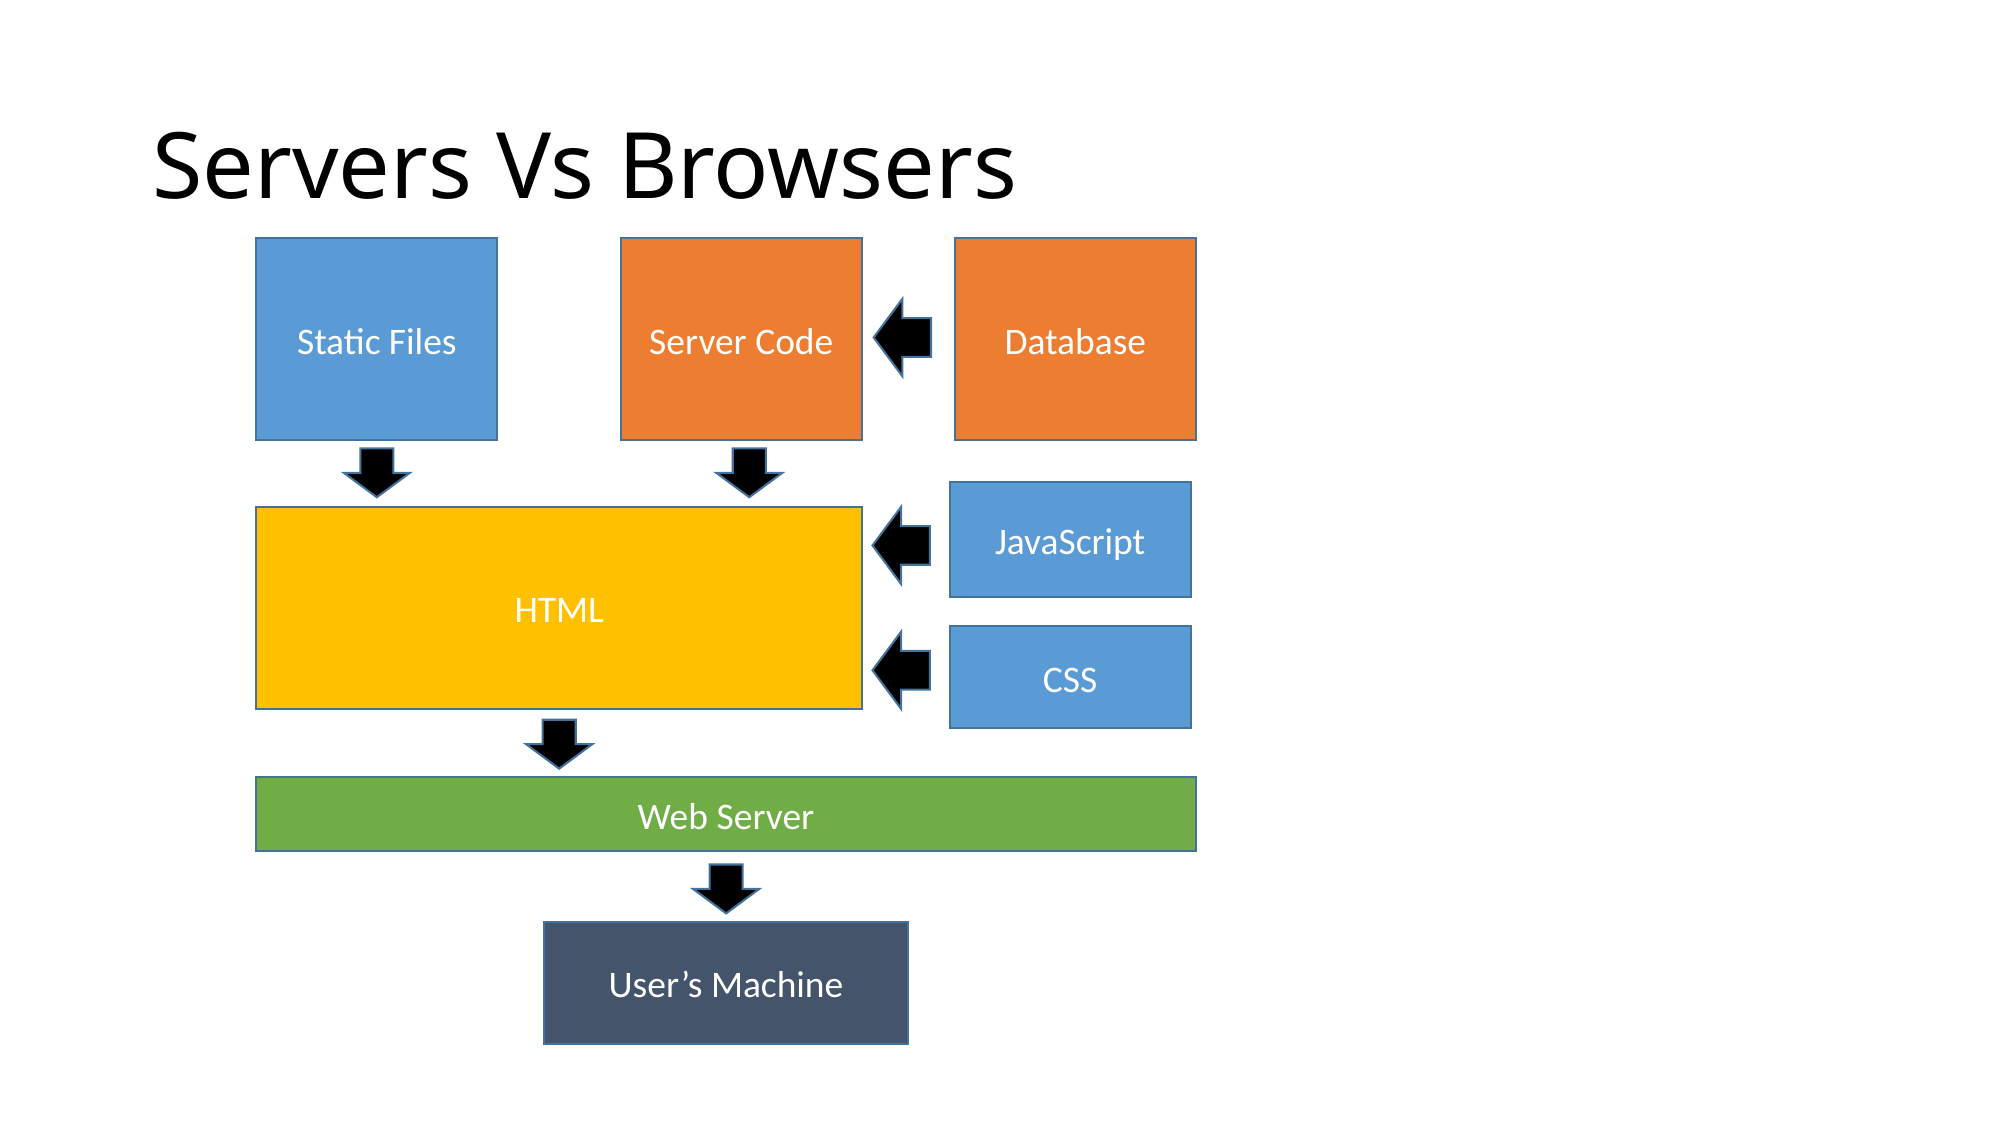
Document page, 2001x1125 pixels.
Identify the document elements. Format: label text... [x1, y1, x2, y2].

title Servers Vs Browsers [137, 59, 1863, 278]
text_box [256, 238, 1197, 1044]
